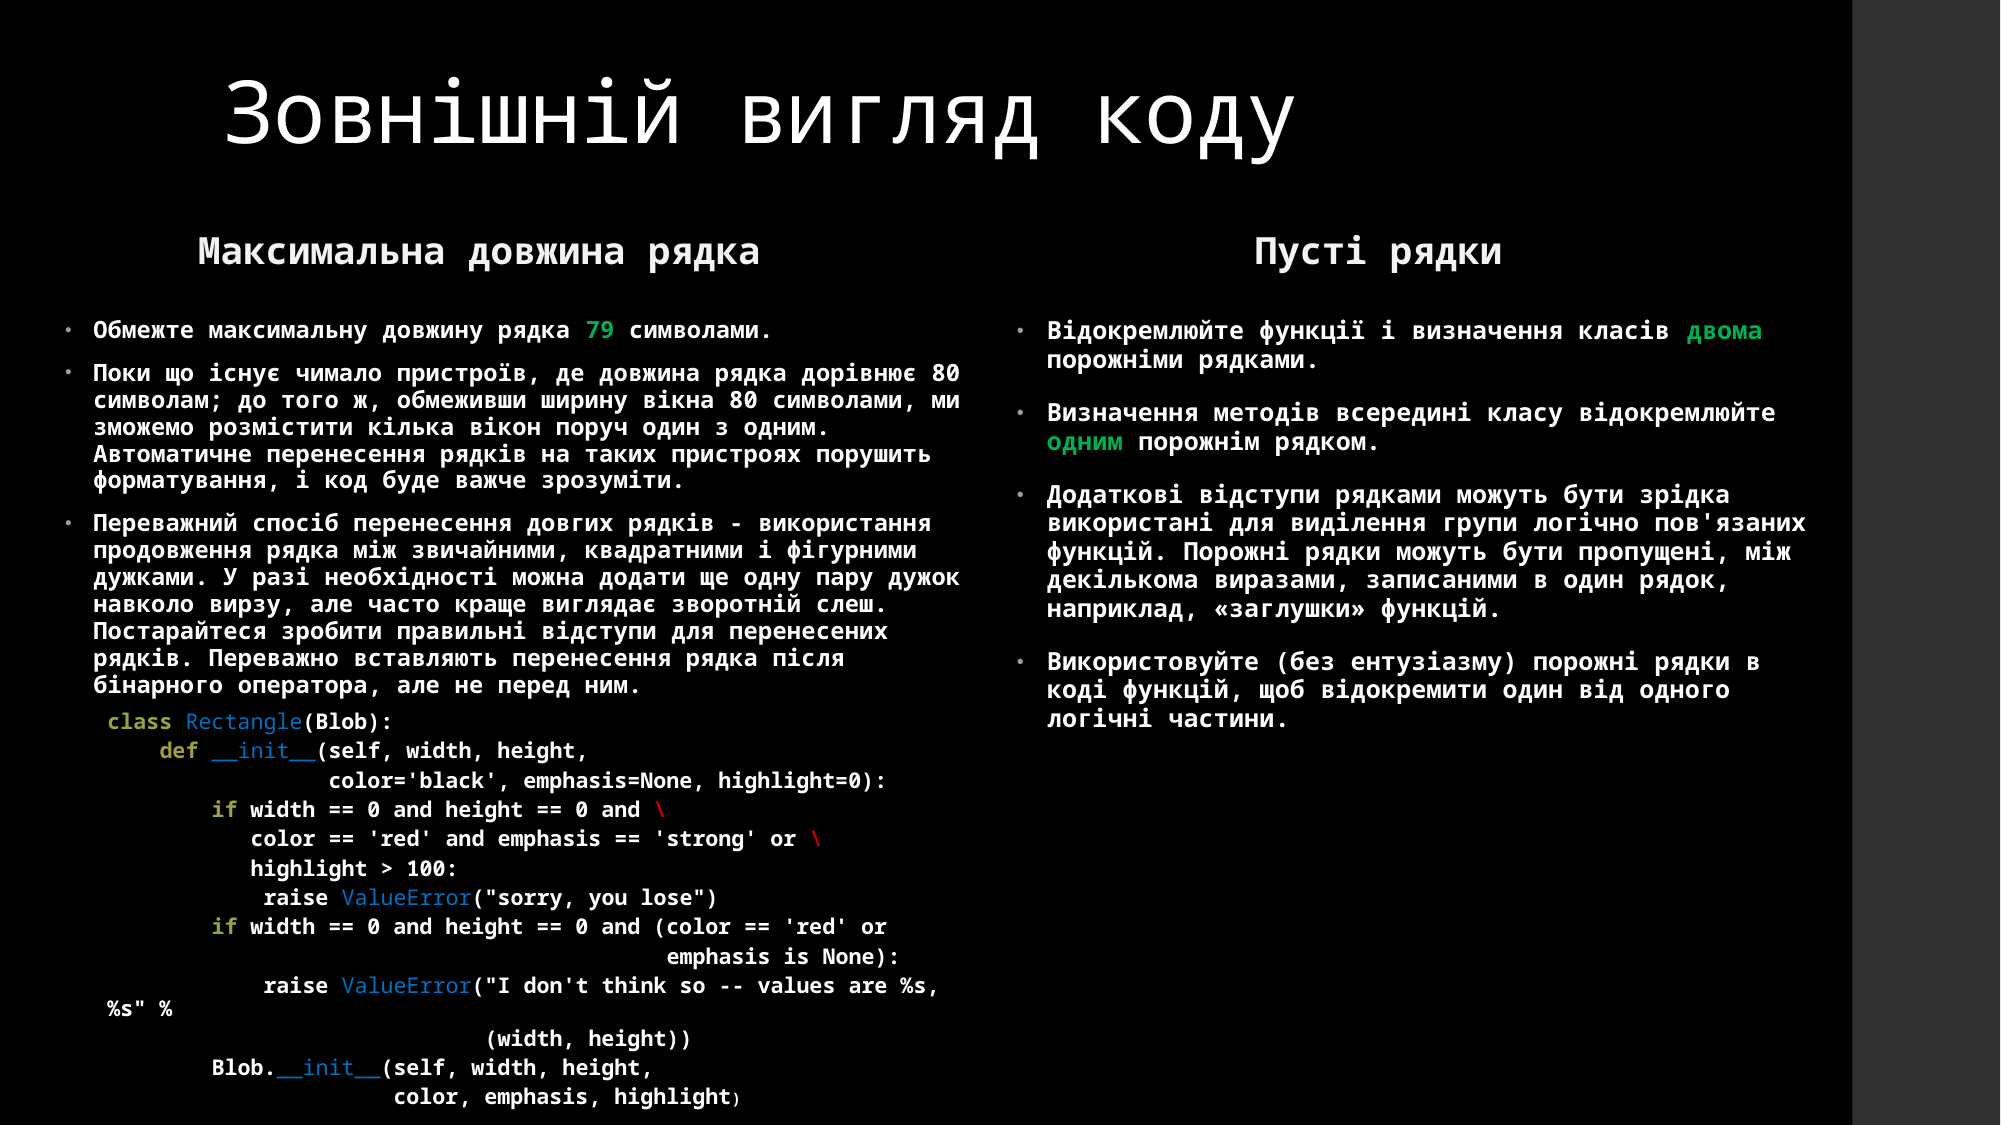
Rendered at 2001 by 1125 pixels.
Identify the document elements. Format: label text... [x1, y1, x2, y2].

list Обмежте максимальну довжину рядка 79 символами. Поки що існує чимало пристроїв, де довжина рядка дорівнює 80 символам; до того ж, обмеживши ширину вікна 80 символами, ми зможемо розмістити кілька вікон поруч один з одним. Автоматичне перенесення рядків на таких пристроях порушить форматування, і код буде важче зрозуміти. Переважний спосіб перенесення довгих рядків - використання продовження рядка між звичайними, квадратними і фігурними дужками. У разі необхідності можна додати ще одну пару дужок навколо вирзу, але часто краще виглядає зворотній слеш. Постарайтеся зробити правильні відступи для перенесених рядків. Переважно вставляють перенесення рядка після бінарного оператора, але не перед ним. class Rectangle(Blob): def __init__(self, width, height, color='black', emphasis=None, highlight=0): if width == 0 and height == 0 and \ color == 'red' and emphasis == 'strong' or \ highlight > 100: raise ValueError("sorry, you lose") if width == 0 and height == 0 and (color == 'red' or emphasis is None): raise ValueError("I don't think so -- values are %s, %s" % (width, height)) Blob.__init__(self, width, height, color, emphasis, highlight) [49, 309, 1002, 1125]
text_box Максимальна довжина рядка [123, 219, 836, 280]
title Зовнішній вигляд коду [206, 60, 1797, 170]
text_box Пусті рядки [1022, 219, 1735, 280]
text_box [999, 280, 1757, 982]
text_box Відокремлюйте функції і визначення класів двома порожніми рядками. Визначення методів всередині класу відокремлюйте одним порожнім рядком. Додаткові відступи рядками можуть бути зрідка використані для виділення групи логічно пов'язаних функцій. Порожні рядки можуть бути пропущені, між декількома виразами, записаними в один рядок, наприклад, «заглушки» функцій. Використовуйте (без ентузіазму) порожні рядки в коді функцій, щоб відокремити один від одного логічні частини. [1001, 309, 1836, 1011]
